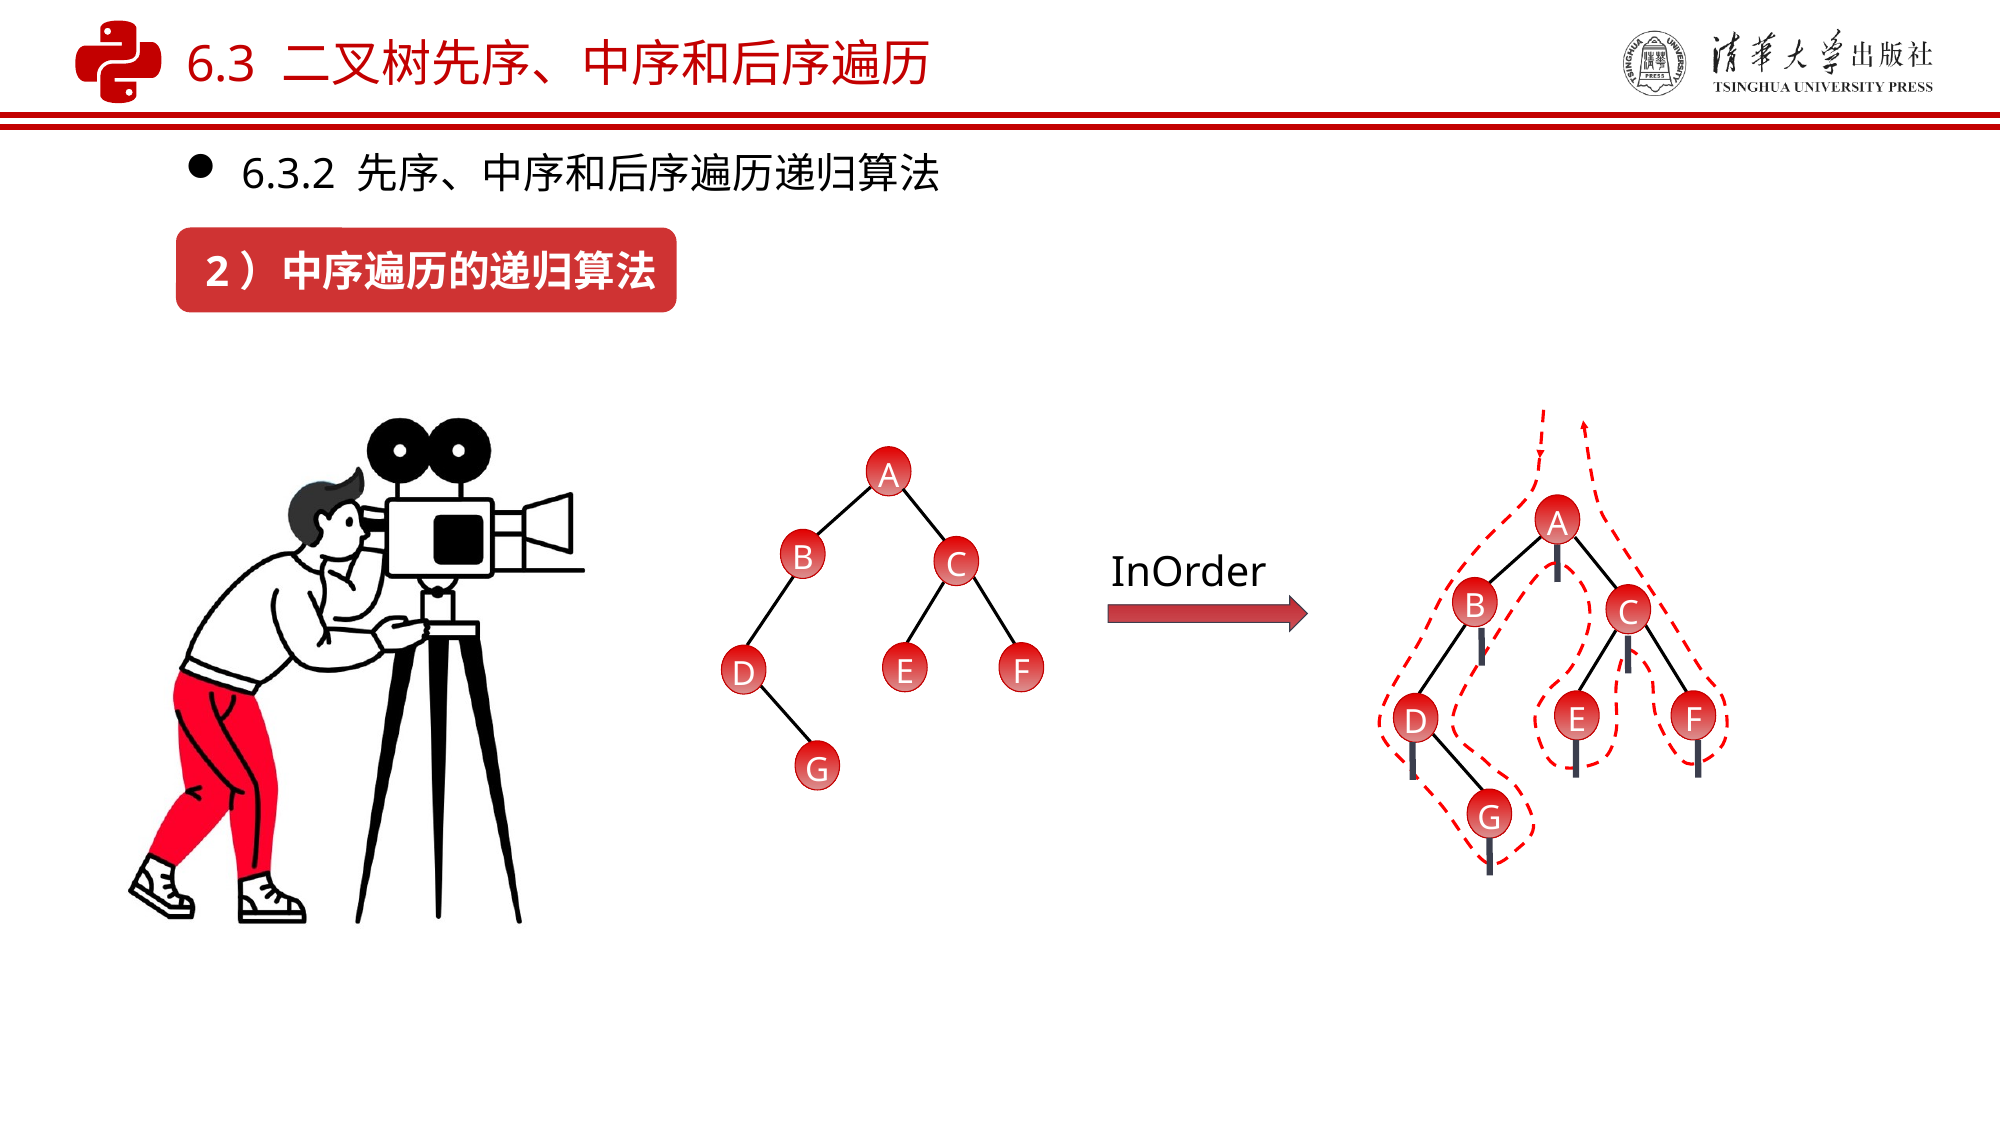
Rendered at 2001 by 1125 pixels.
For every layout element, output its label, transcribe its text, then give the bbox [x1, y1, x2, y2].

text_box [1107, 603, 1309, 633]
text_box InOrder [1096, 537, 1319, 603]
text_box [176, 227, 677, 313]
text_box 6.3.2 先序、中序和后序遍历递归算法 [170, 139, 966, 204]
text_box 6.3 二叉树先序、中序和后序遍历 [171, 24, 947, 99]
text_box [721, 446, 1044, 790]
picture [88, 272, 642, 1035]
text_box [1377, 409, 1729, 876]
